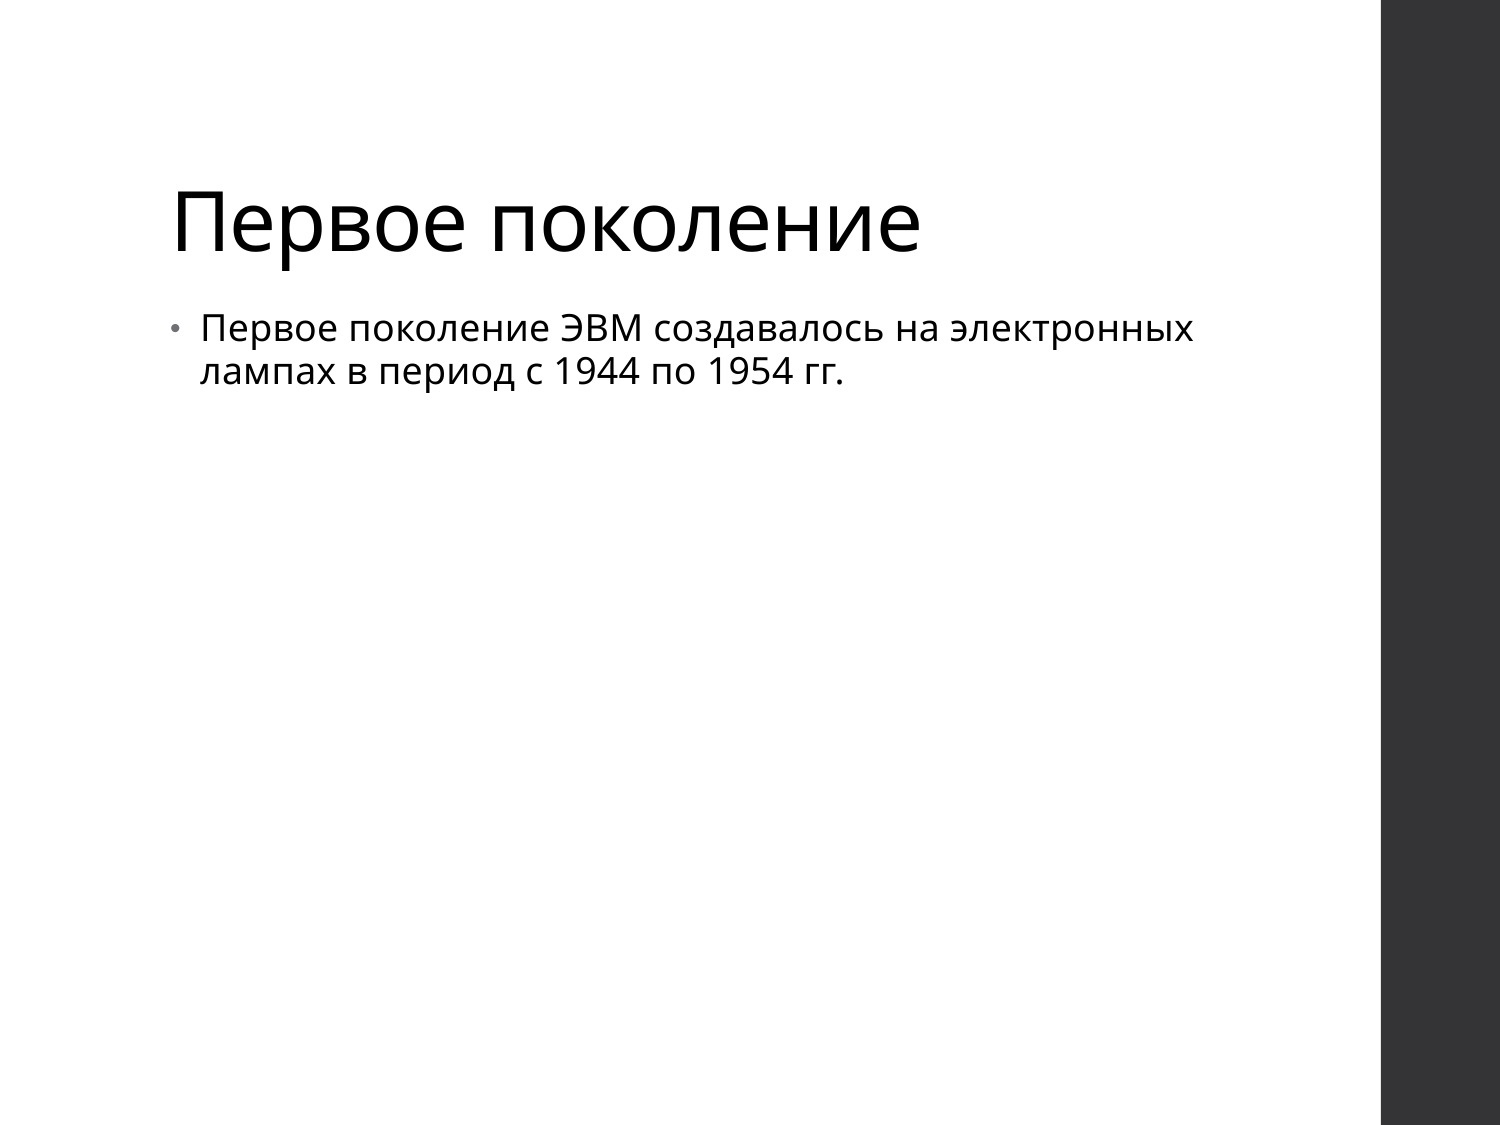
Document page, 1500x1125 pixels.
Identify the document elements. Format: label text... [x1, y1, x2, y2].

list Первое поколение ЭВМ создавалось на электронных лампах в период с 1944 по 1954 гг. [155, 299, 1213, 1014]
title Первое поколение [155, 60, 1348, 278]
